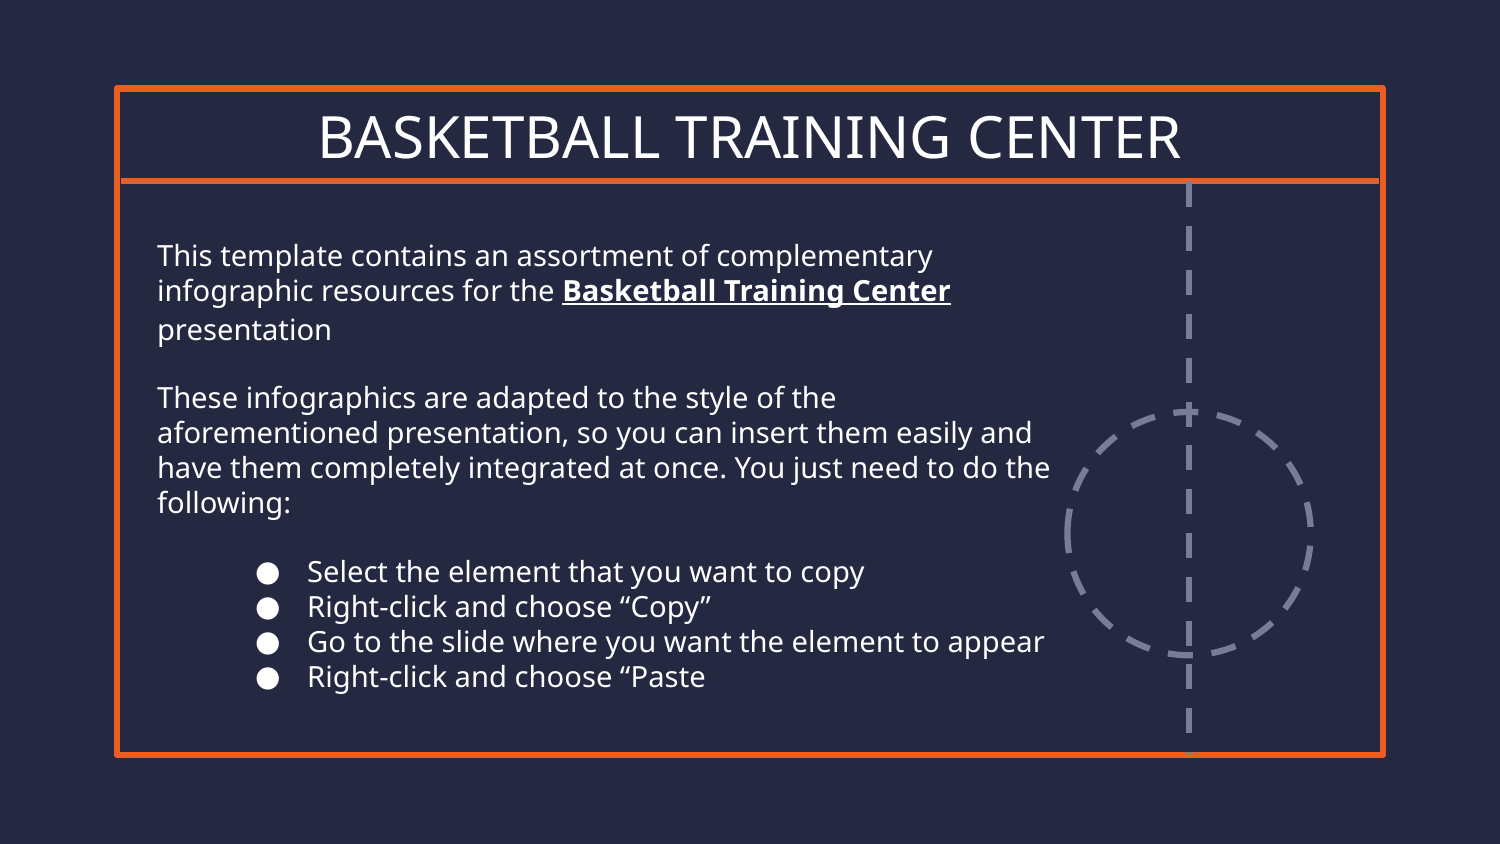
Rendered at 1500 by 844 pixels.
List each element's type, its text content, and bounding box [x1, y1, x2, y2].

title BASKETBALL TRAINING CENTER [116, 88, 1383, 183]
list This template contains an assortment of complementary infographic resources for the Basketball Training Center presentation These infographics are adapted to the style of the aforementioned presentation, so you can insert them easily and have them completely integrated at once. You just need to do the following: Select the element that you want to copy Right-click and choose “Copy” Go to the slide where you want the element to appear Right-click and choose “Paste [142, 189, 1062, 741]
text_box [1067, 182, 1311, 753]
